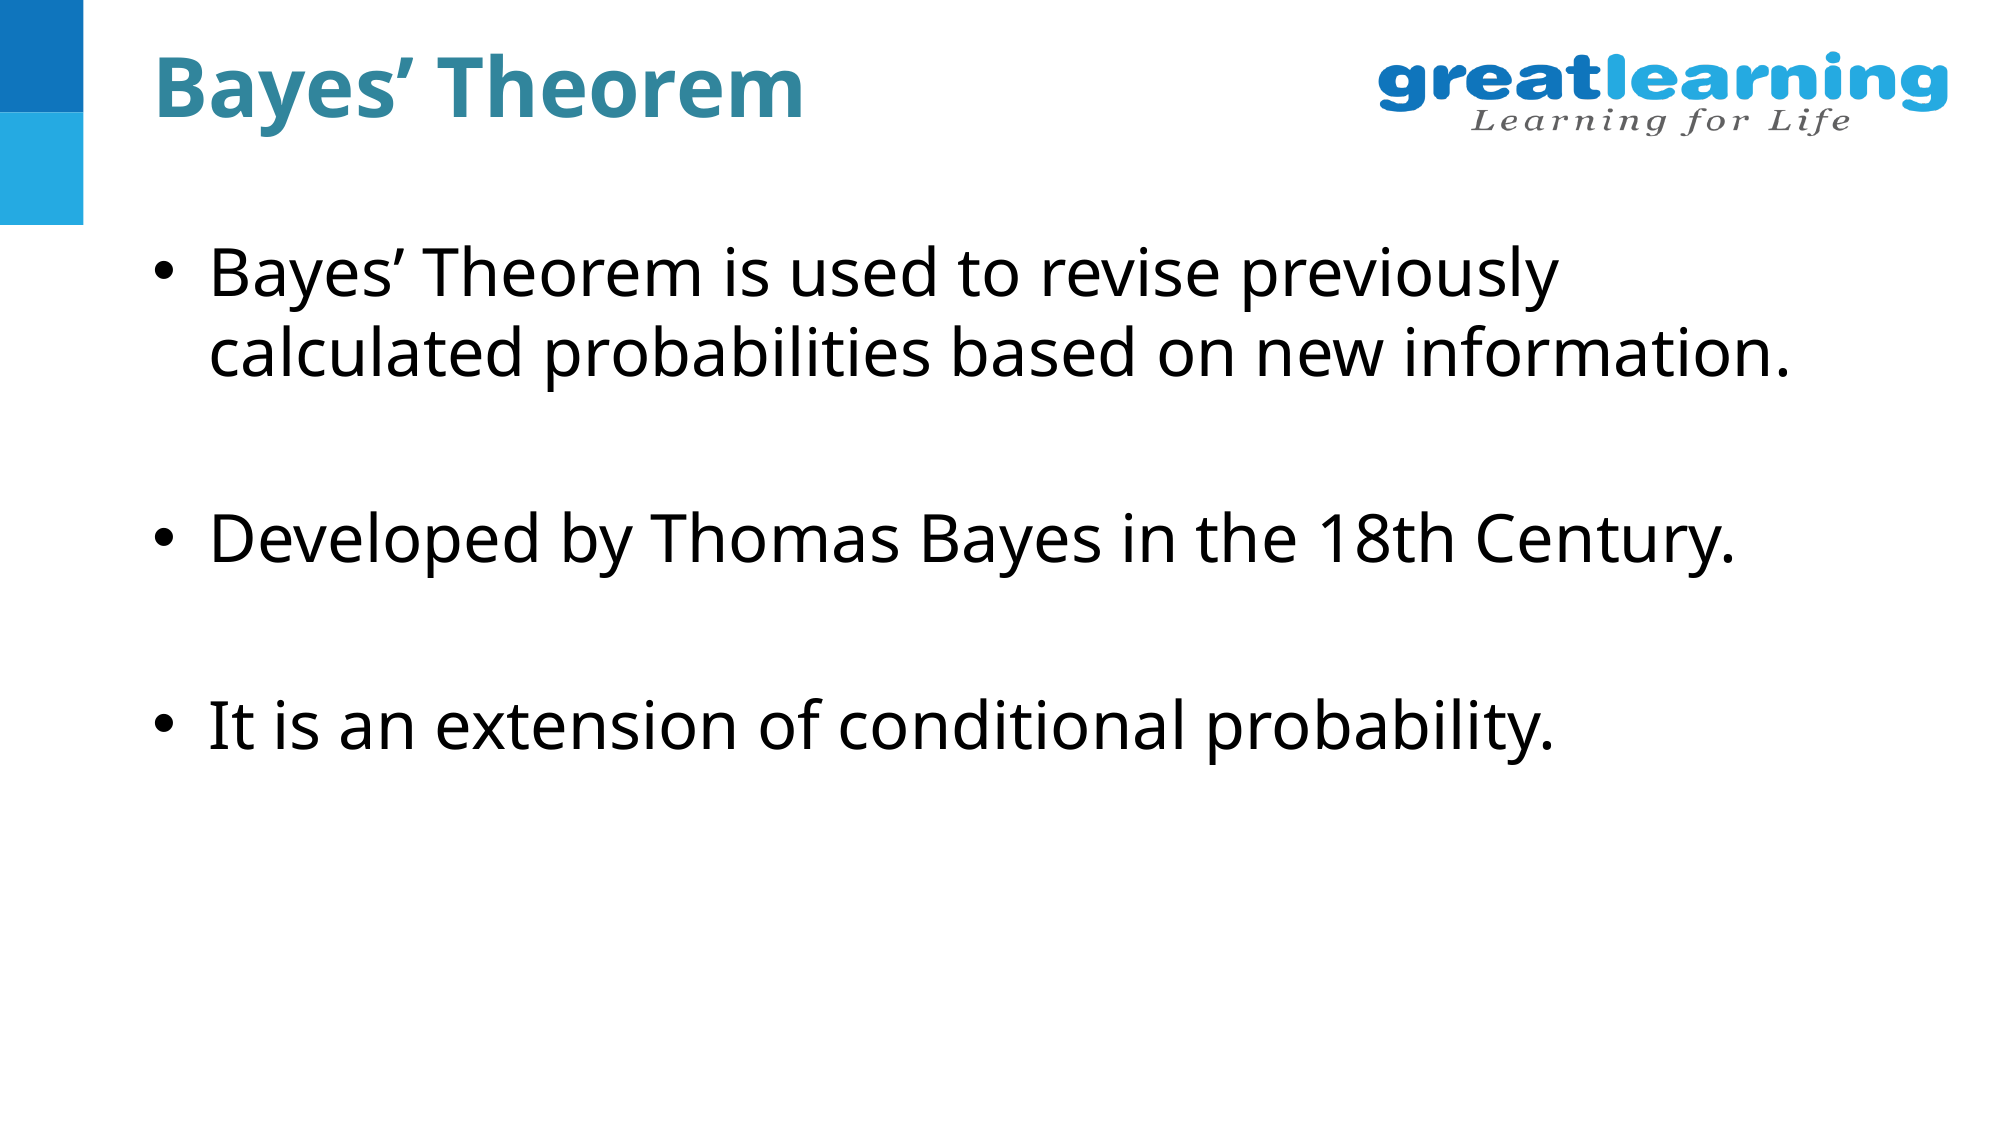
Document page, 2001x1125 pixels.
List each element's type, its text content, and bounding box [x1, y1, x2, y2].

list Bayes’ Theorem is used to revise previously calculated probabilities based on new information. Developed by Thomas Bayes in the 18th Century. It is an extension of conditional probability. [137, 221, 1863, 1014]
title Bayes’ Theorem [137, 19, 1863, 148]
picture [1863, 49, 1950, 138]
